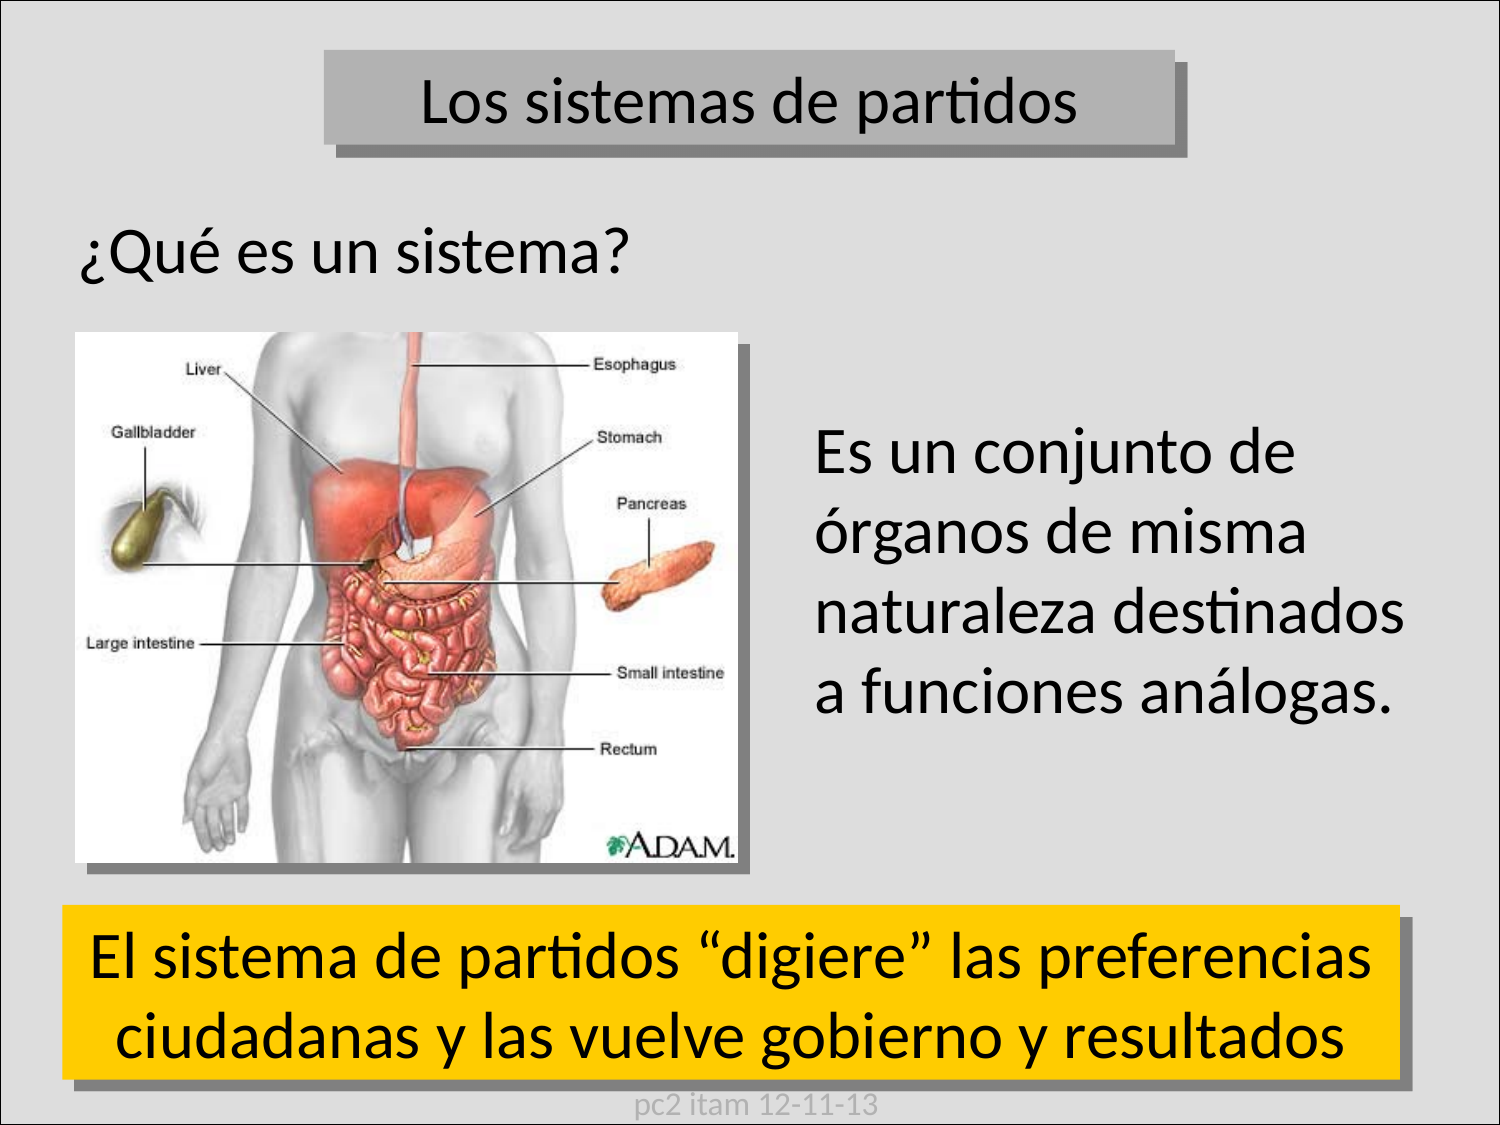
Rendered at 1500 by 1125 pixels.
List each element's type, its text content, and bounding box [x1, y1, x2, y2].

text_box Los sistemas de partidos [323, 49, 1175, 145]
picture [74, 332, 738, 863]
text_box ¿Qué es un sistema? [62, 199, 1400, 295]
text_box El sistema de partidos “digiere” las preferencias ciudadanas y las vuelve gobierno y resultados [62, 904, 1400, 1080]
text_box Es un conjunto de órganos de misma naturaleza destinados a funciones análogas. [800, 399, 1438, 735]
